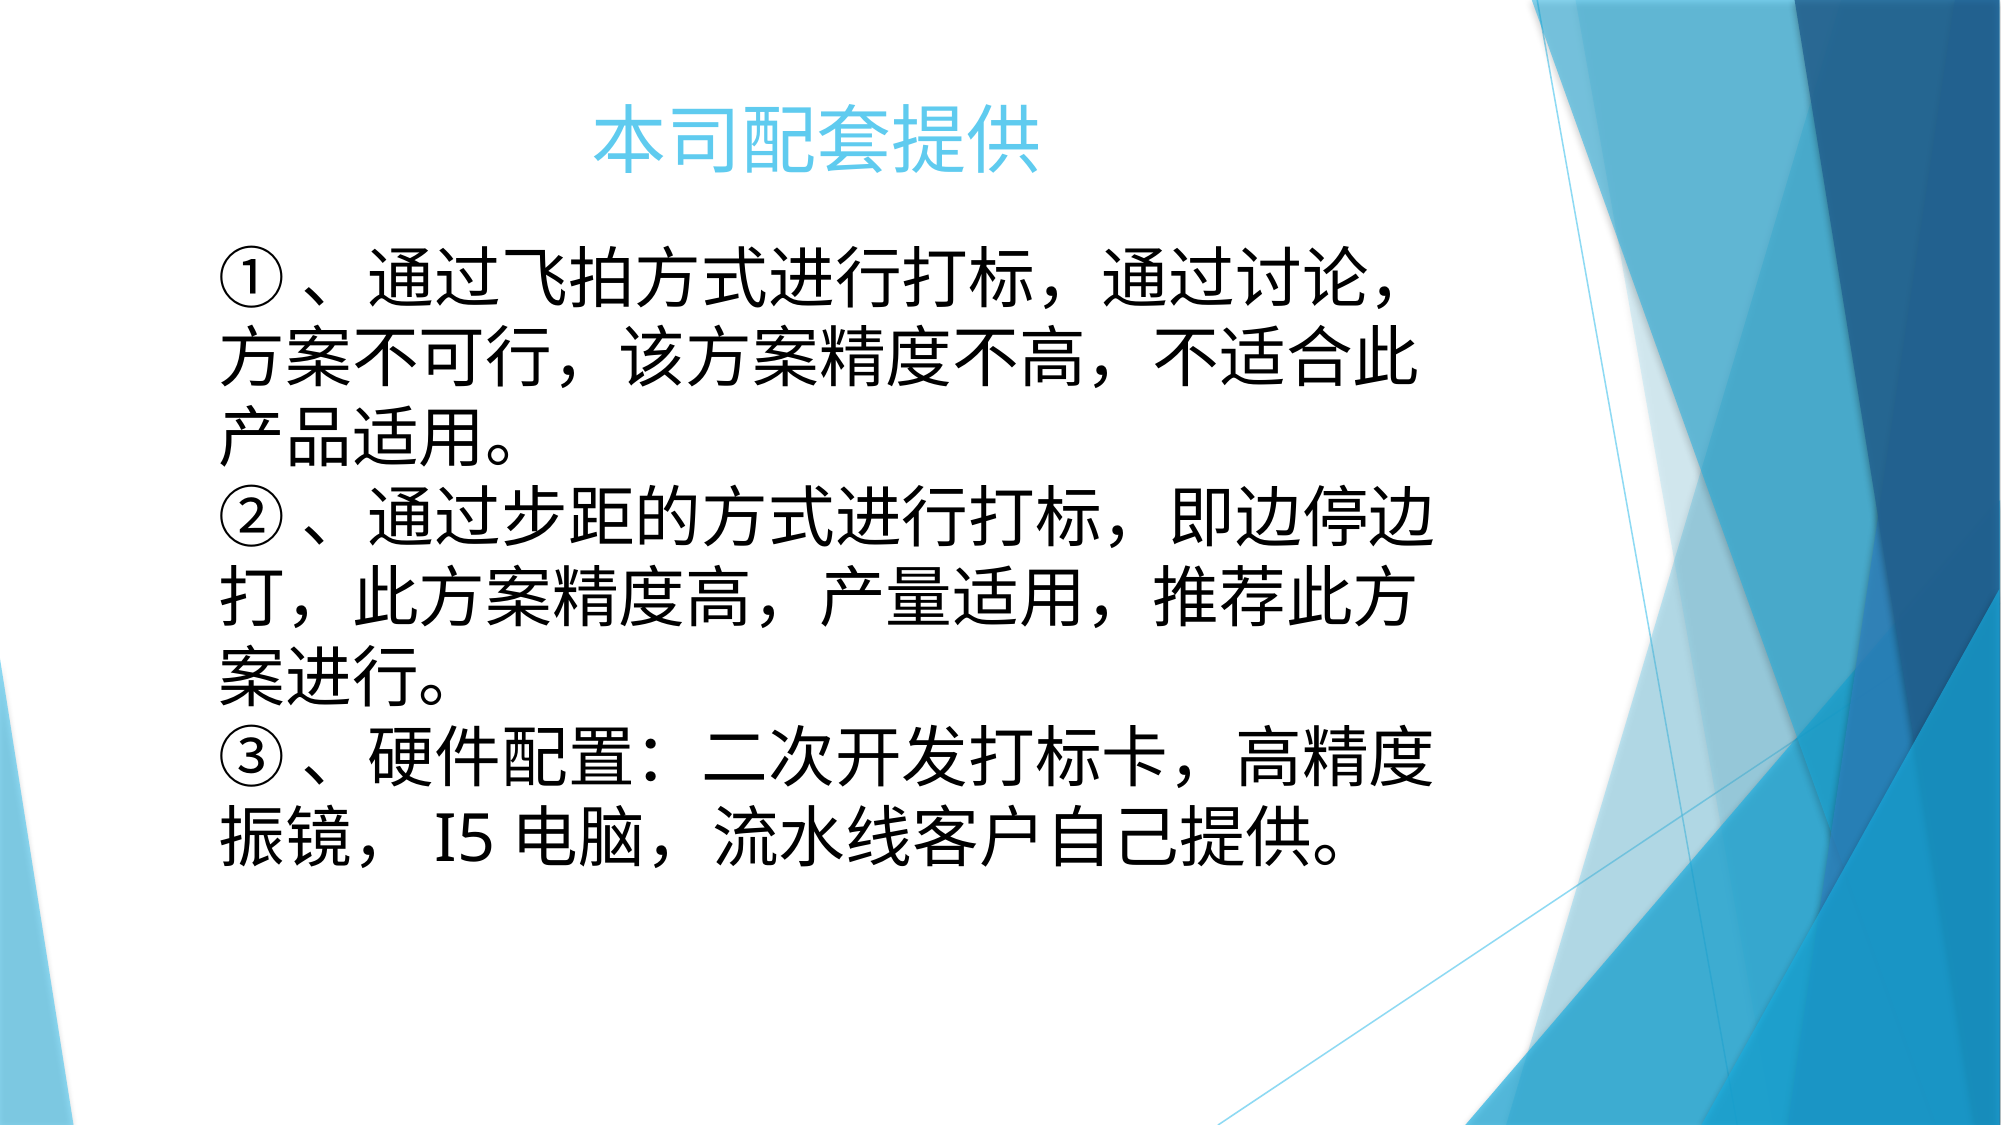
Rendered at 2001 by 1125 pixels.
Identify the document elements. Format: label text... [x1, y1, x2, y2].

title 本司配套提供 [576, 84, 1076, 202]
text_box ①、通过飞拍方式进行打标，通过讨论，方案不可行，该方案精度不高，不适合此产品适用。 ②、通过步距的方式进行打标，即边停边打，此方案精度高，产量适用，推荐此方案进行。 ③、硬件配置：二次开发打标卡，高精度振镜，I5电脑，流水线客户自己提供。 [203, 227, 1489, 883]
